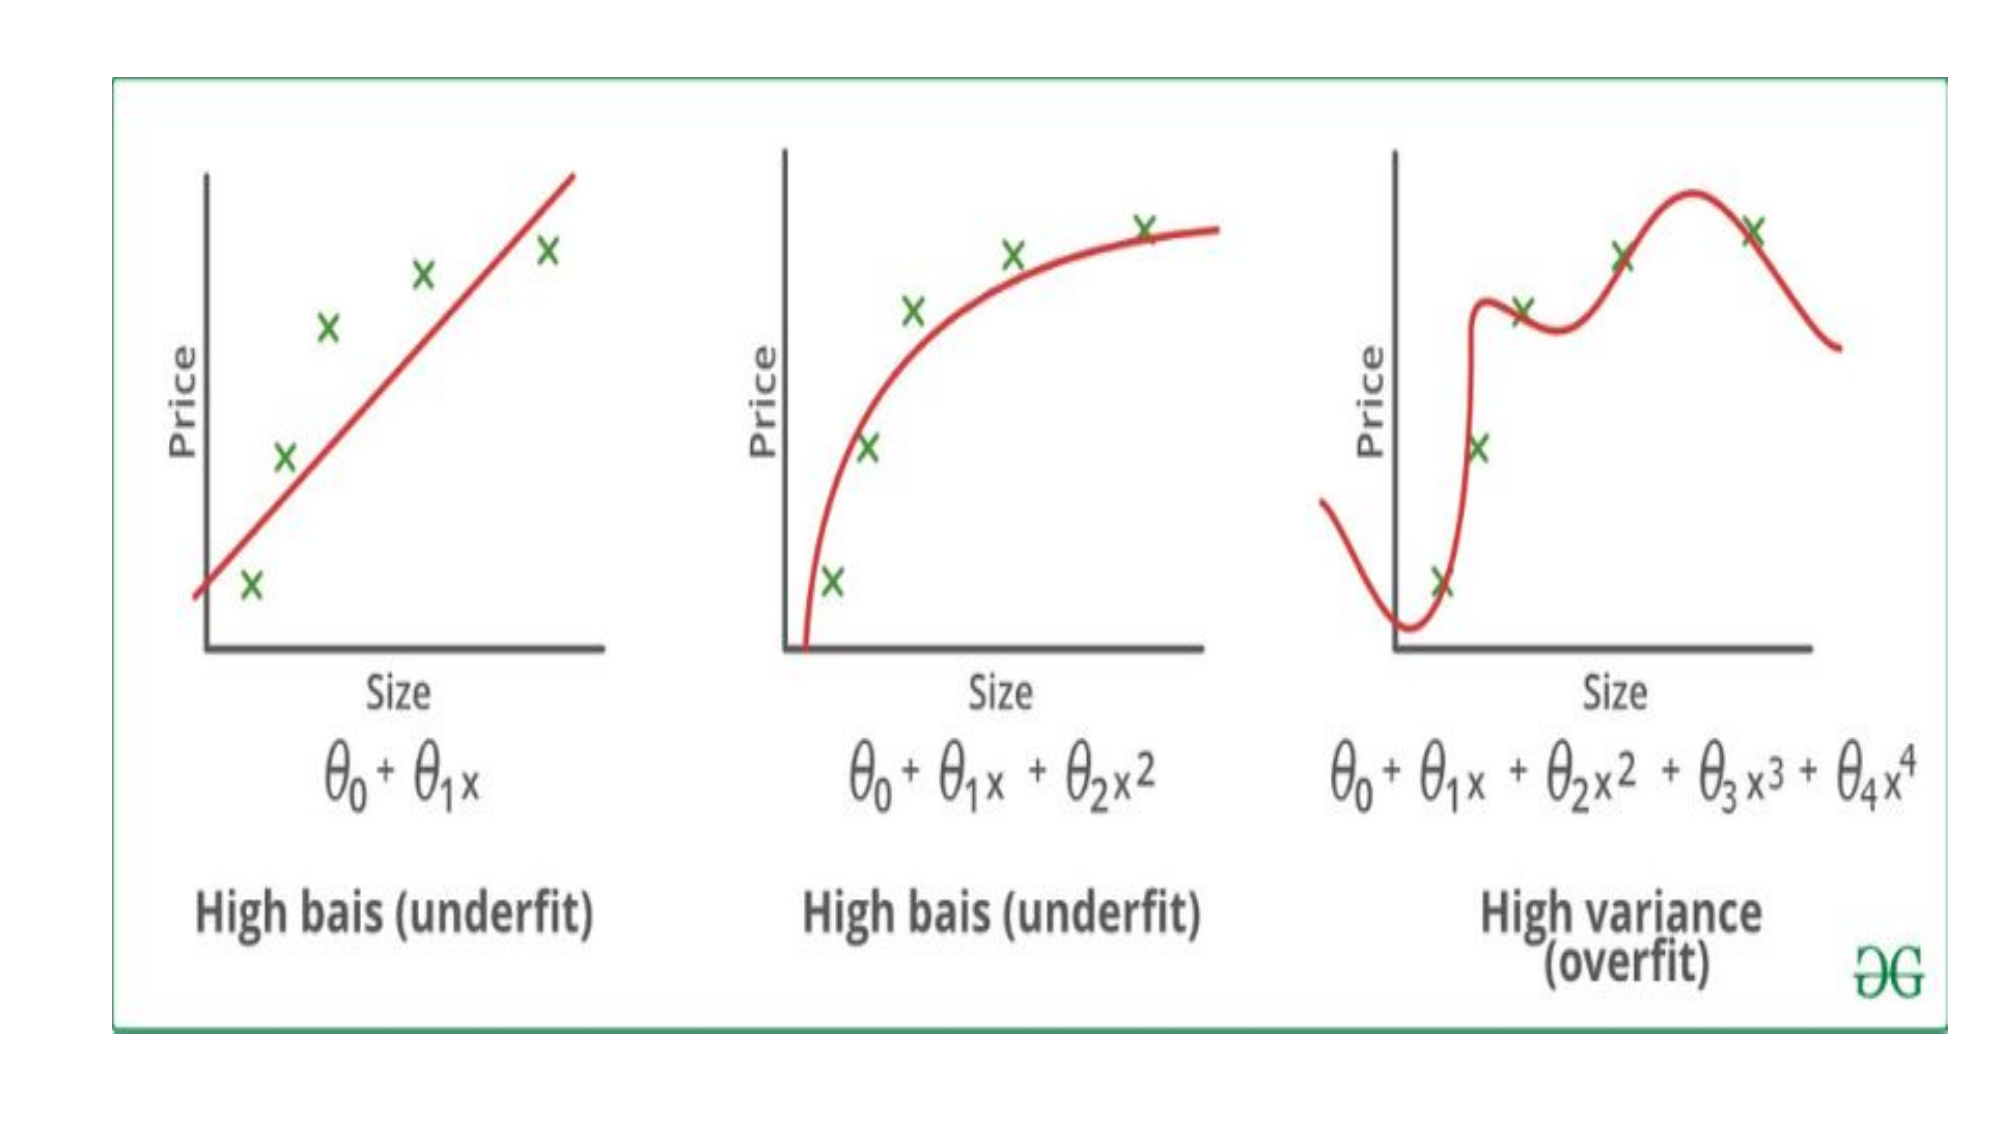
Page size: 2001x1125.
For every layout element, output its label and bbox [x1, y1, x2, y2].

picture [112, 77, 1948, 1034]
